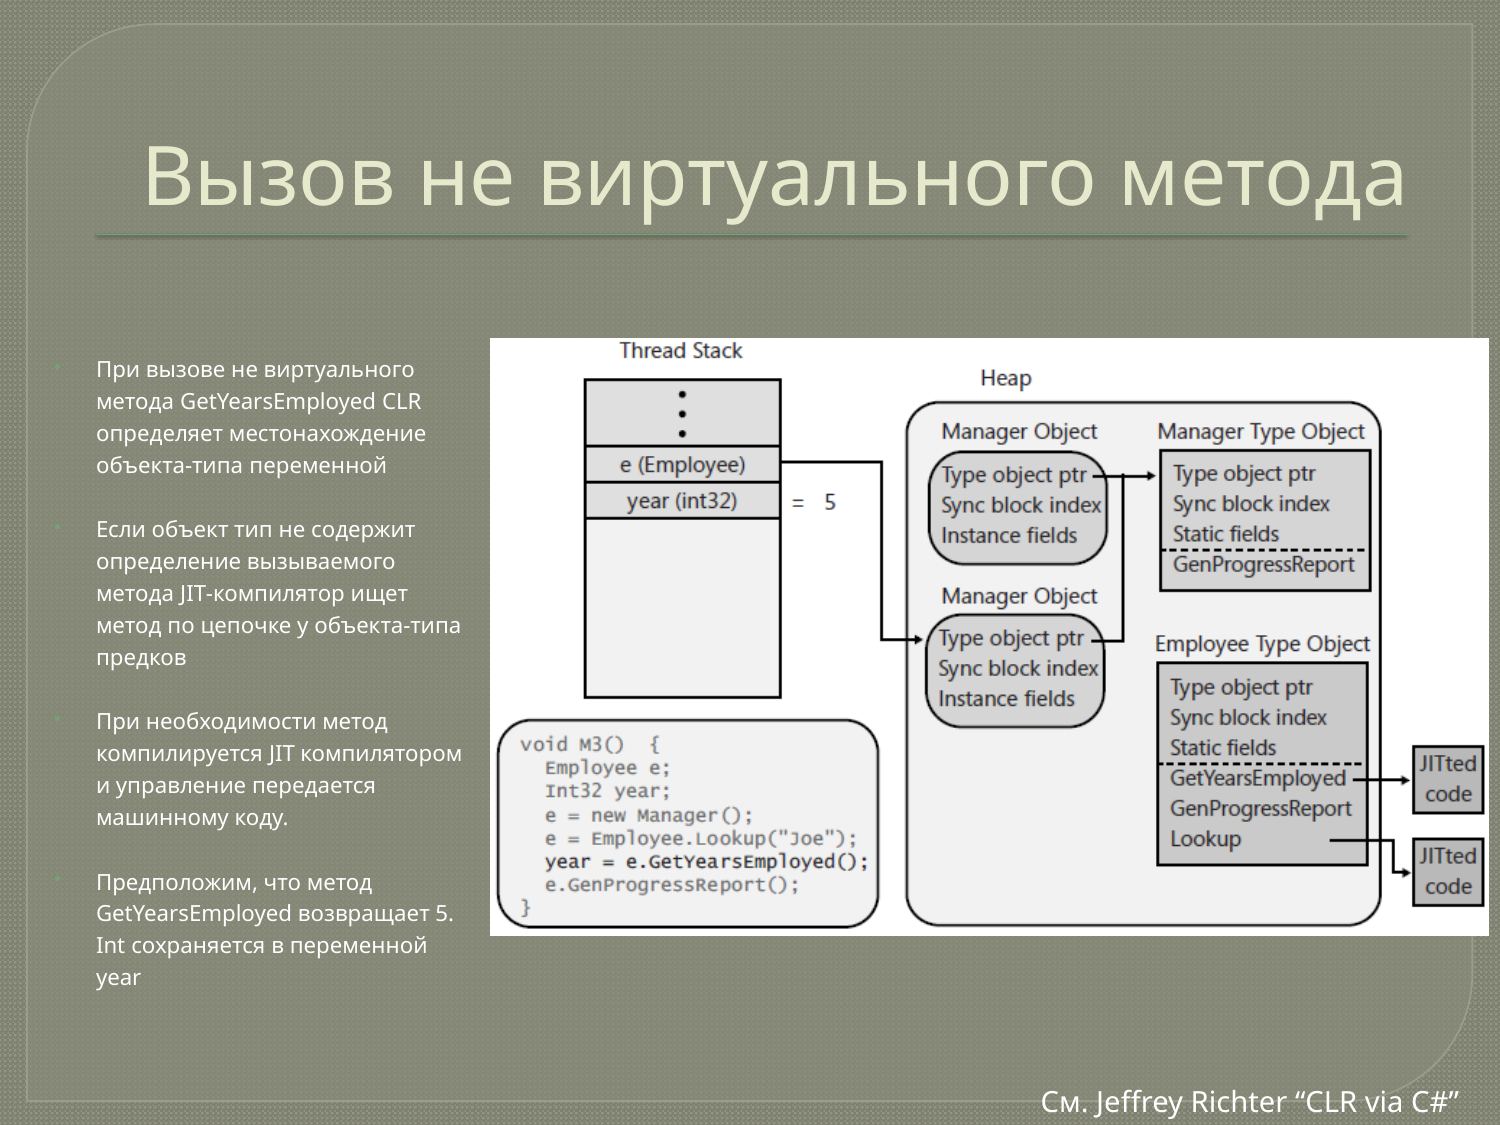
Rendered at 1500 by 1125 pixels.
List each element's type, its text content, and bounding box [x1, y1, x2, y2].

picture [489, 337, 1489, 937]
title Вызов не виртуального метода [75, 41, 1425, 230]
text_box См. Jeffrey Richter “CLR via C#” [1025, 1076, 1498, 1125]
list При вызове не виртуального метода GetYearsEmployed CLR определяет местонахождение объекта-типа переменной Если объект тип не содержит определение вызываемого метода JIT-компилятор ищет метод по цепочке у объекта-типа предков При необходимости метод компилируется JIT компилятором и управление передается машинному коду. Предположим, что метод GetYearsEmployed возвращает 5. Int сохраняется в переменной year [40, 342, 489, 1012]
